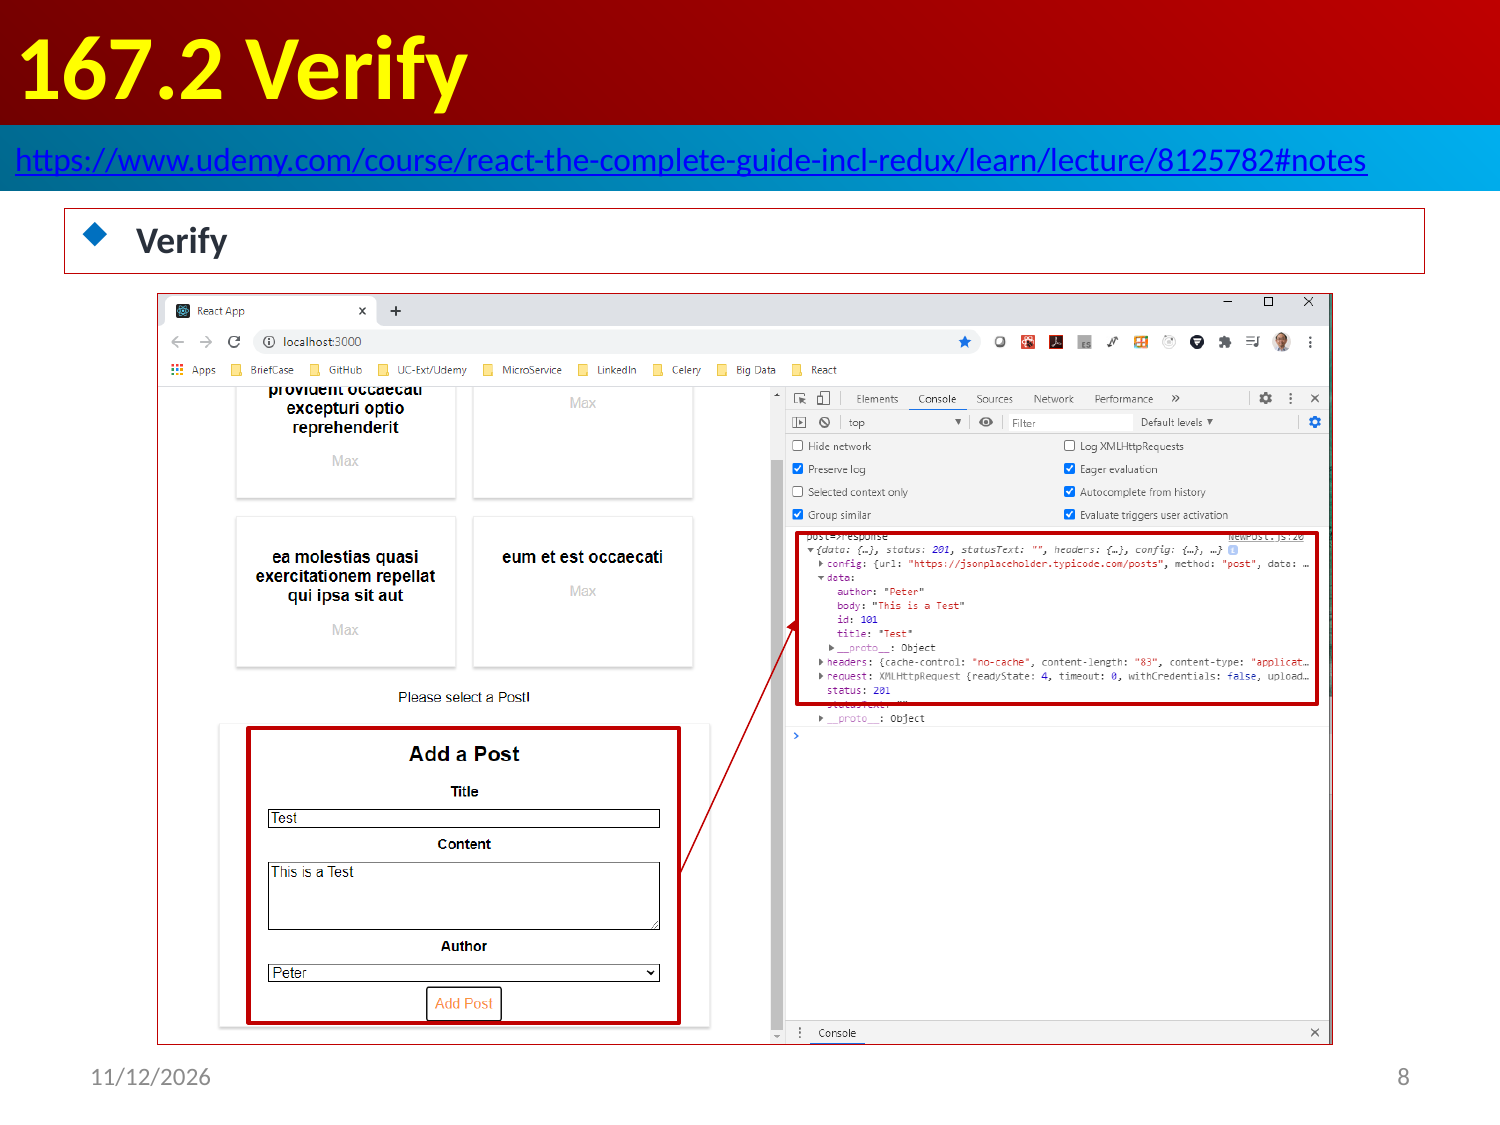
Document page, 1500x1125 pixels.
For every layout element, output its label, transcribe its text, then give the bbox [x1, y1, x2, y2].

text_box https://www.udemy.com/course/react-the-complete-guide-incl-redux/learn/lecture/8125782#notes [0, 125, 1500, 191]
subtitle Verify [64, 208, 1425, 274]
slide_number 8 [1074, 1042, 1425, 1109]
picture [157, 292, 1333, 1045]
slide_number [75, 1042, 425, 1109]
title 167.2 Verify [0, 0, 1500, 125]
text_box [678, 618, 798, 876]
